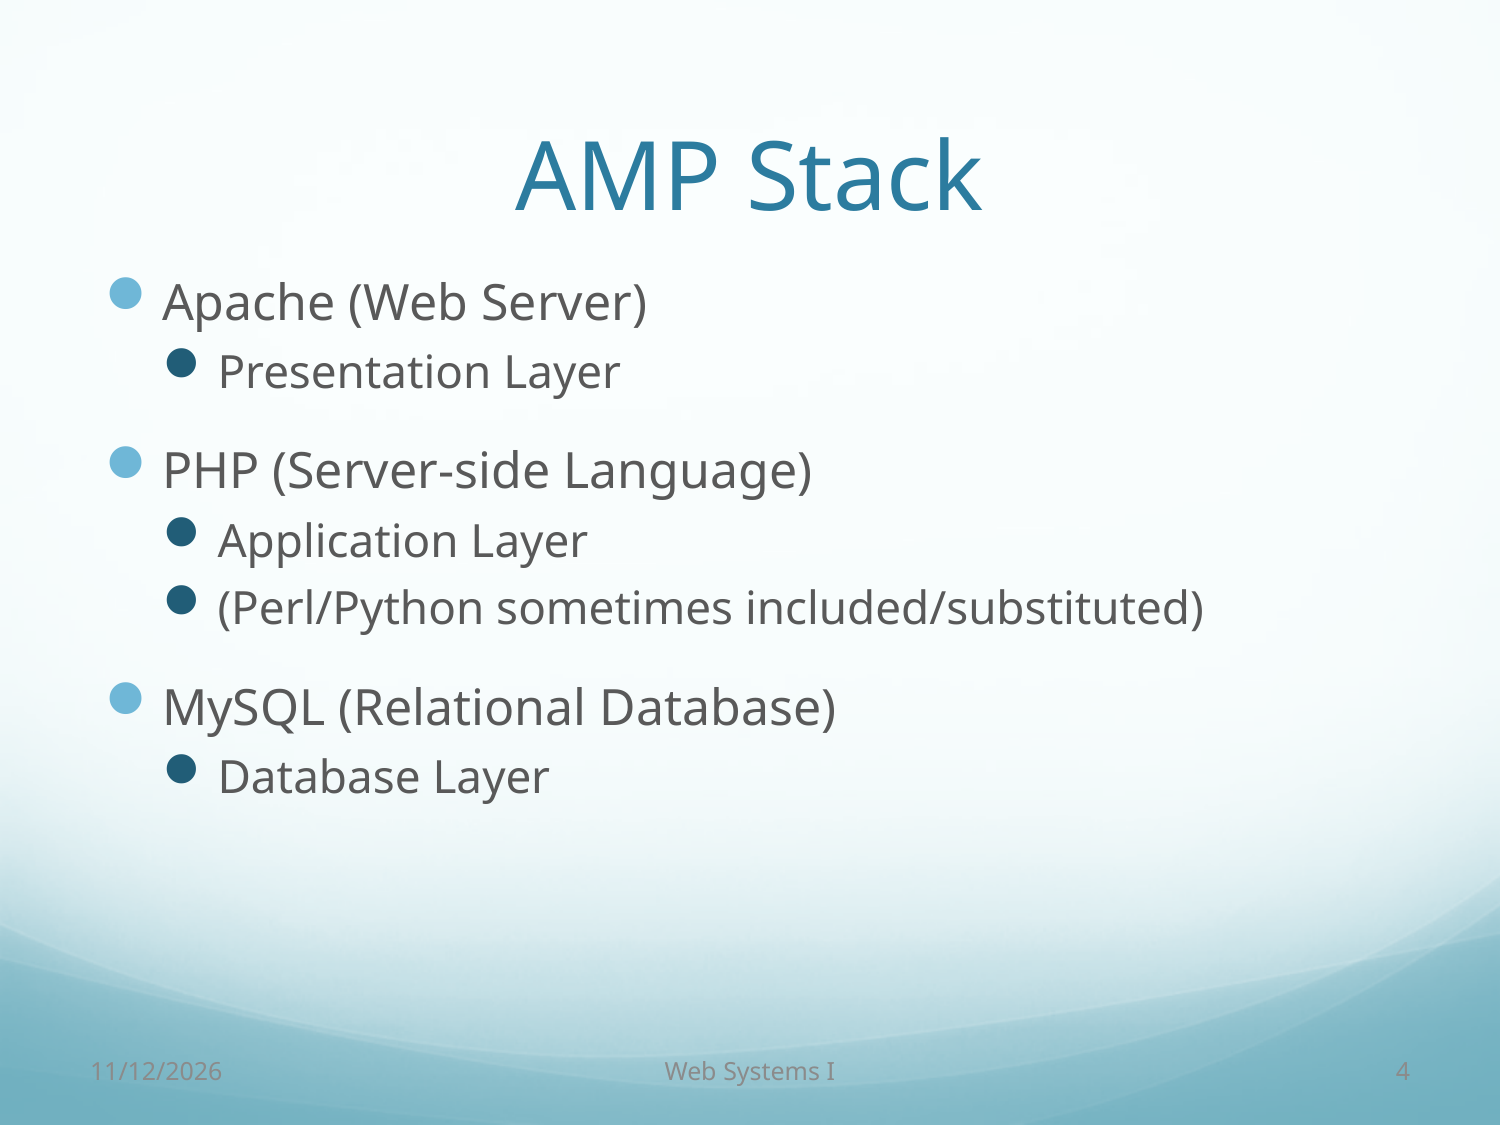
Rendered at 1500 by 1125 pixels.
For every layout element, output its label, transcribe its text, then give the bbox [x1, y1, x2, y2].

title AMP Stack [89, 17, 1410, 238]
slide_number 4 [1074, 1042, 1425, 1103]
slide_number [75, 1042, 425, 1103]
list Apache (Web Server) Presentation Layer PHP (Server-side Language) Application Layer (Perl/Python sometimes included/substituted) MySQL (Relational Database) Database Layer [89, 262, 1410, 976]
footer Web Systems I [512, 1042, 988, 1103]
